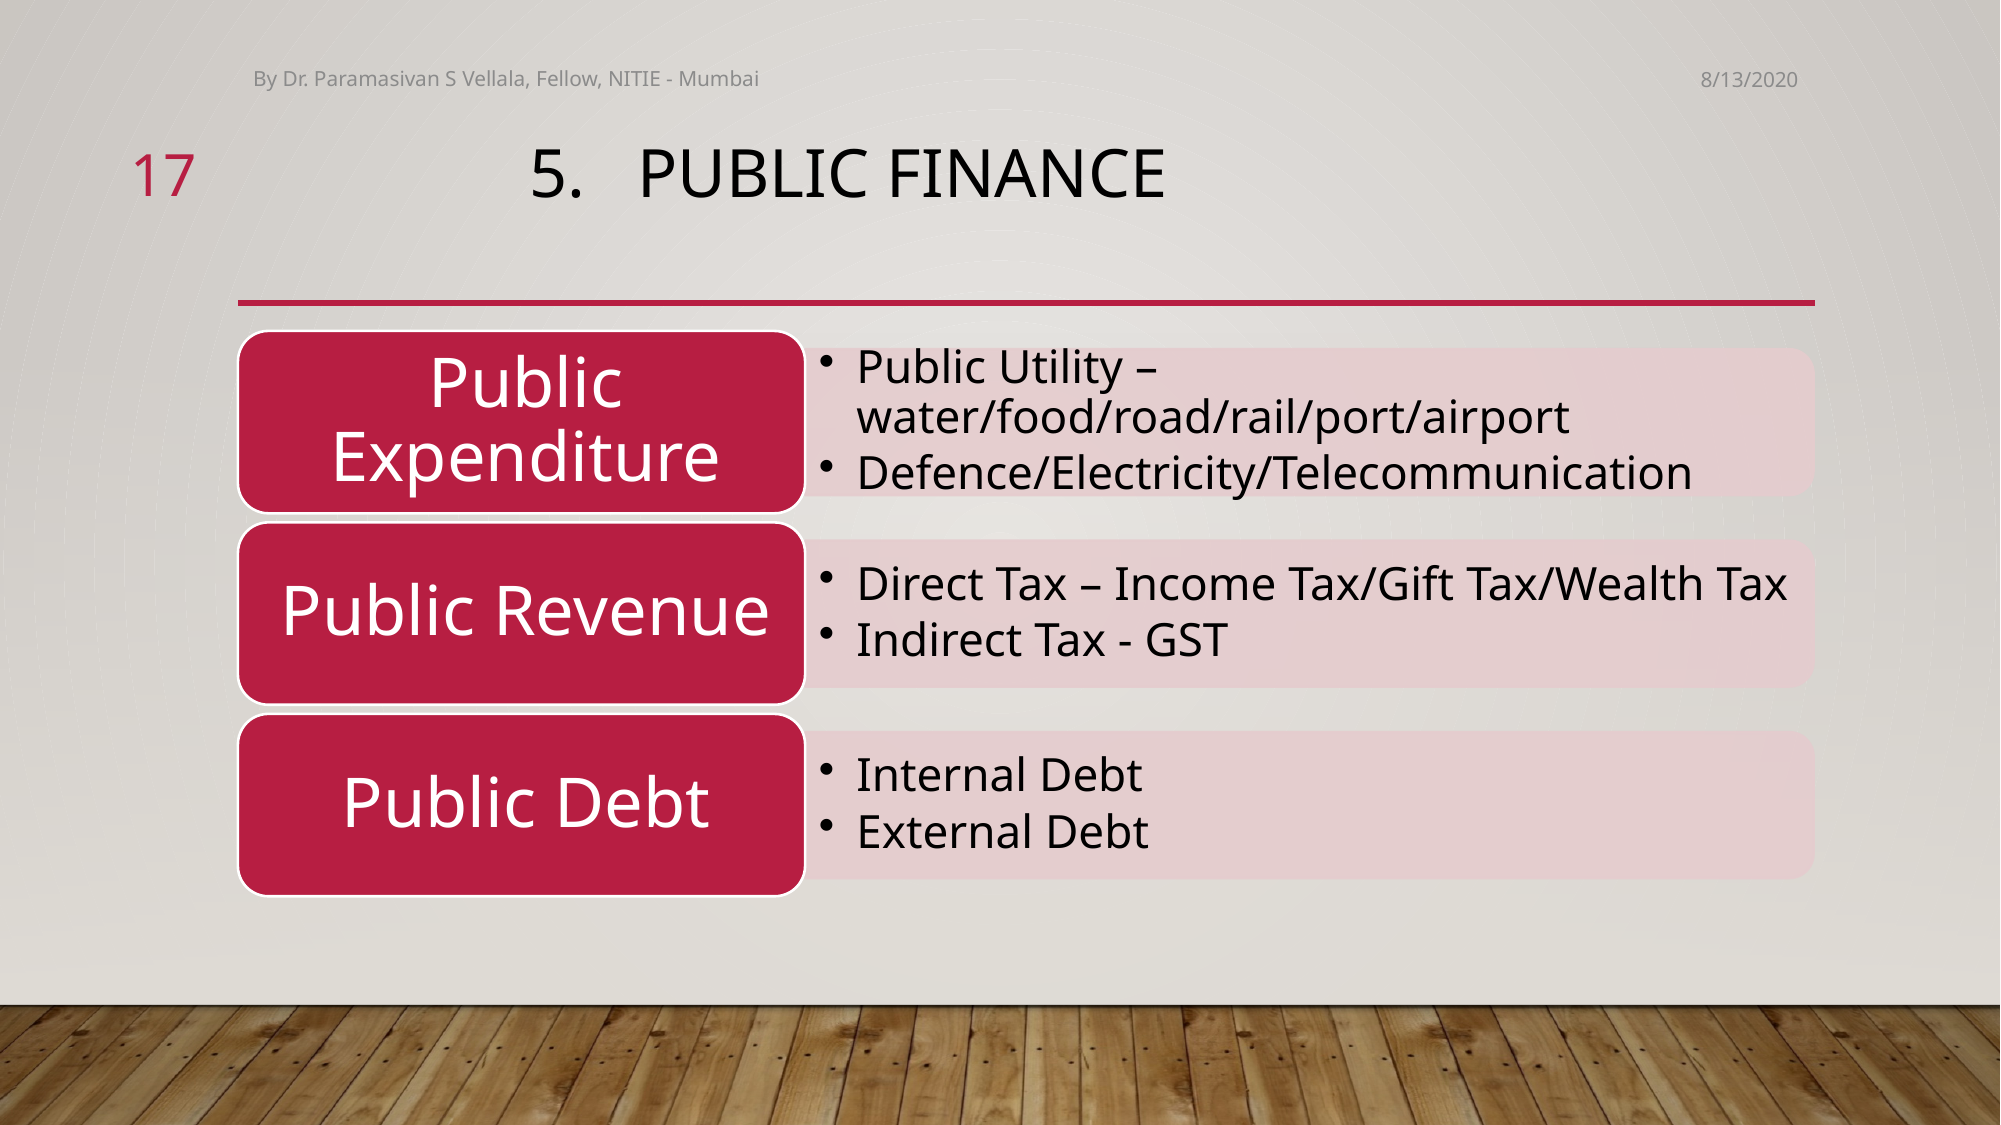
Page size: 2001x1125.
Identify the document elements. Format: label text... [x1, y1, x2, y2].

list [237, 330, 1814, 897]
picture [0, 1005, 2000, 1125]
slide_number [1239, 54, 1814, 105]
title 5. public finance [238, 131, 1814, 305]
slide_number 17 [78, 131, 212, 214]
footer By Dr. Paramasivan S Vellala, Fellow, NITIE - Mumbai [238, 54, 1213, 105]
